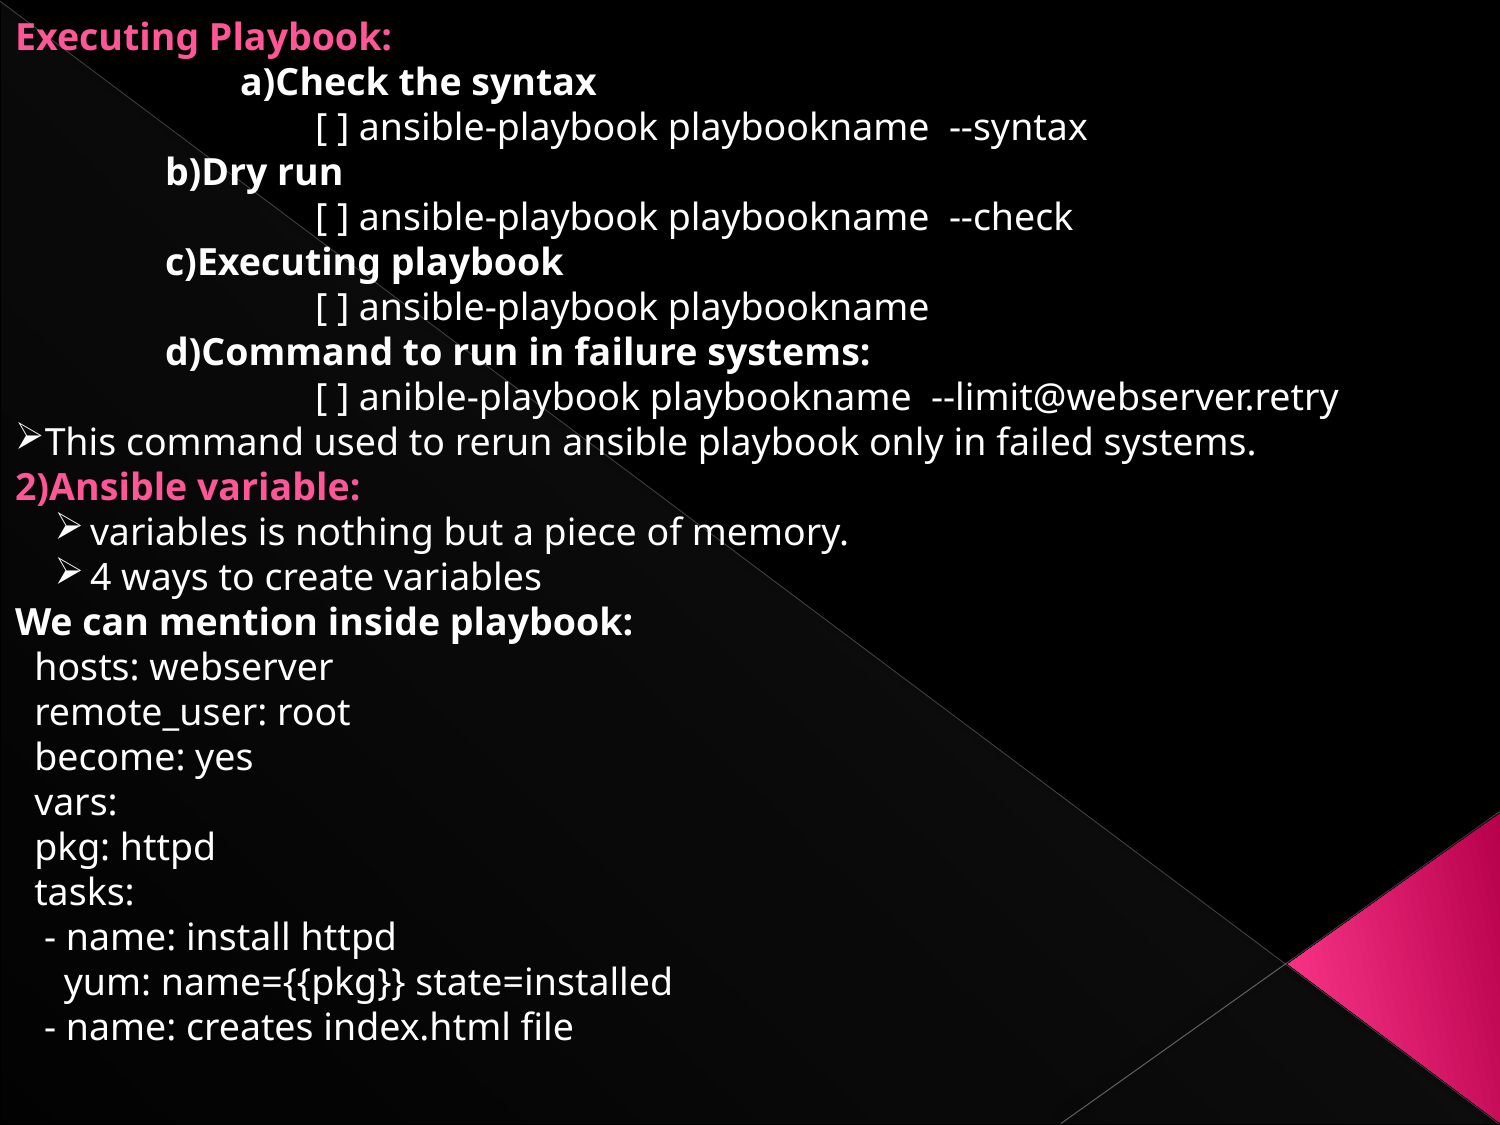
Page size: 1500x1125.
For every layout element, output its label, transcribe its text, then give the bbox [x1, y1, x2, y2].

text_box Executing Playbook: a)Check the syntax [ ] ansible-playbook playbookname --syntax b)Dry run [ ] ansible-playbook playbookname --check c)Executing playbook [ ] ansible-playbook playbookname d)Command to run in failure systems: [ ] anible-playbook playbookname --limit@webserver.retry This command used to rerun ansible playbook only in failed systems. 2)Ansible variable: variables is nothing but a piece of memory. 4 ways to create variables We can mention inside playbook: hosts: webserver remote_user: root become: yes vars: pkg: httpd tasks: - name: install httpd yum: name={{pkg}} state=installed - name: creates index.html file [0, 5, 1500, 1101]
